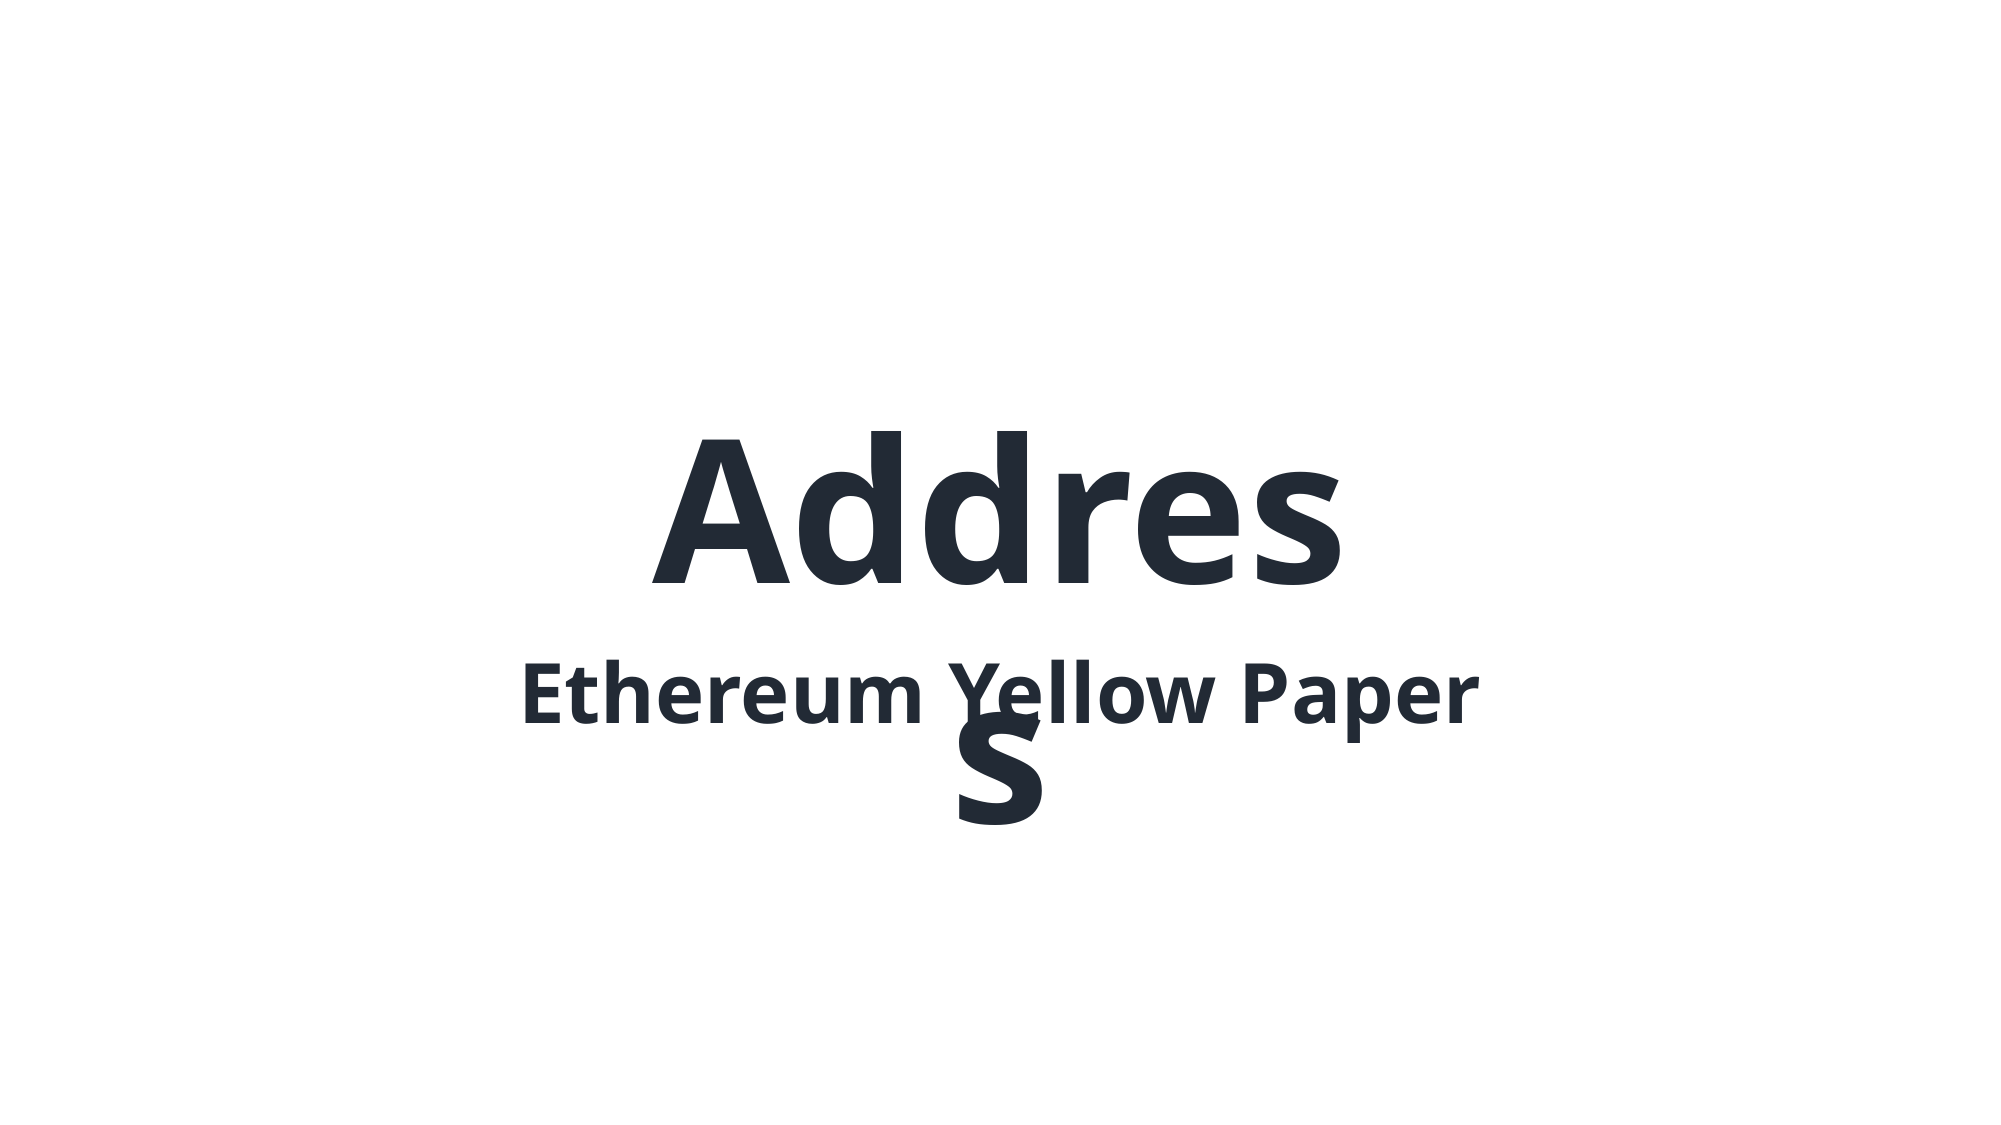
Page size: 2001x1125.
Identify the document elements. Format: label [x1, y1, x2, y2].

text_box [476, 375, 1524, 750]
